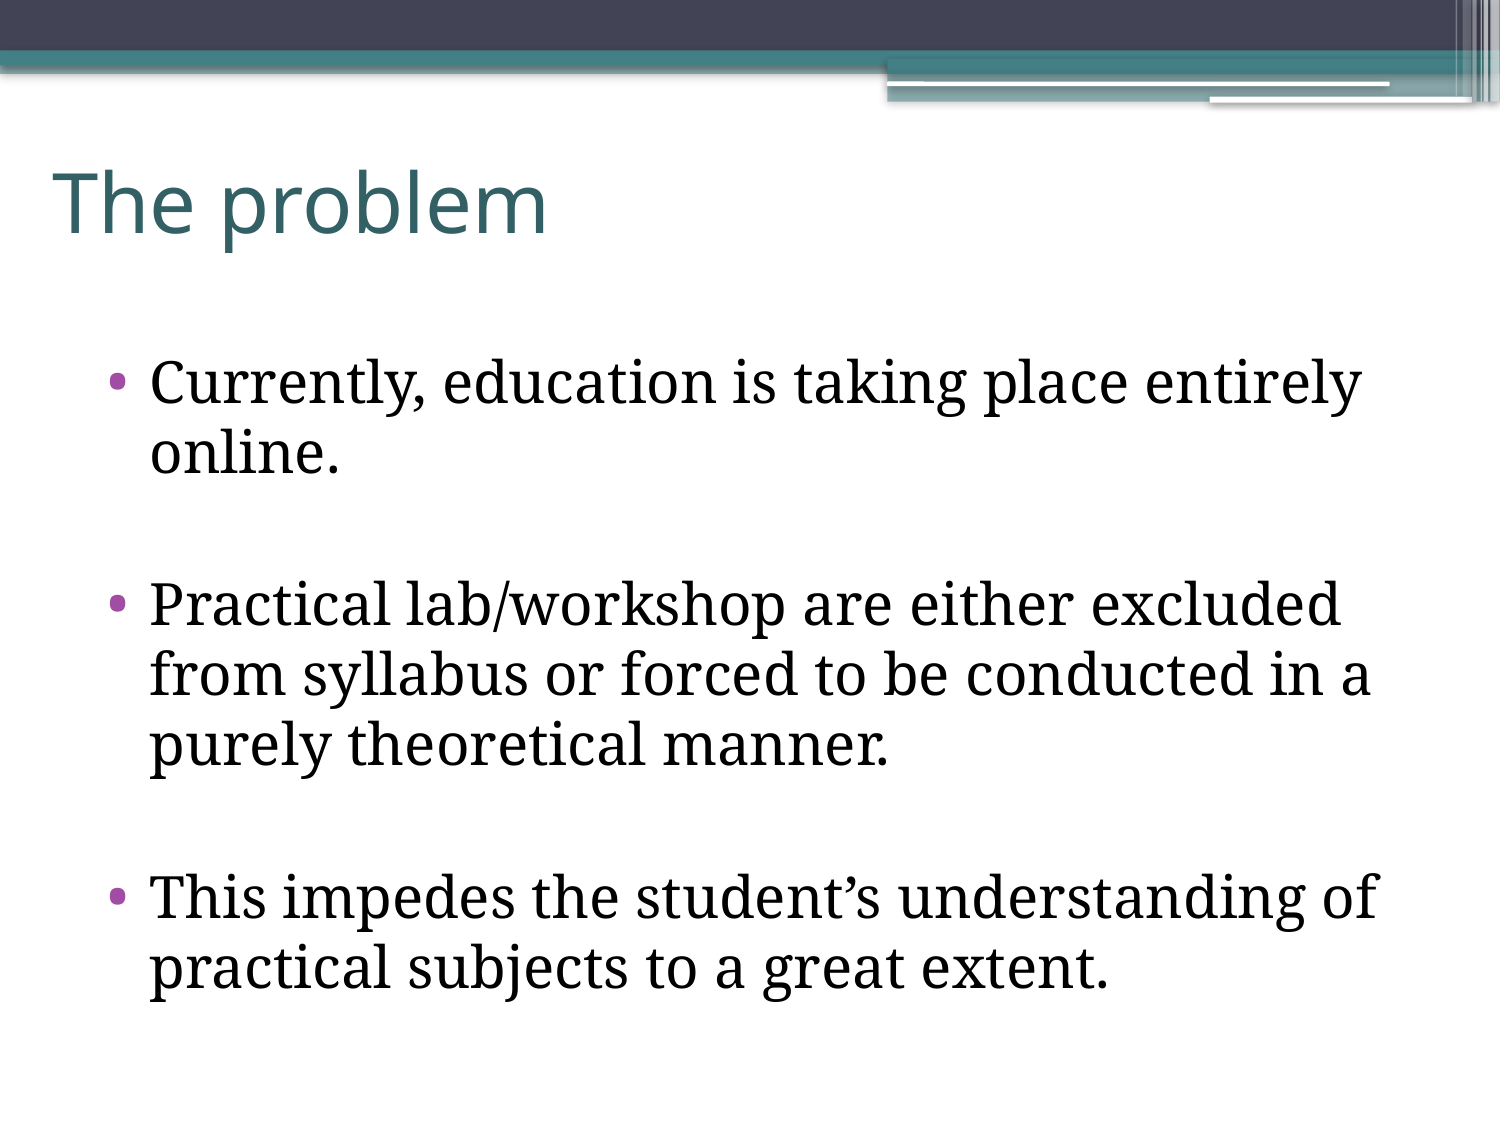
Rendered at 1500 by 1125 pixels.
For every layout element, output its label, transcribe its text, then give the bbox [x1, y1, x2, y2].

title The problem [37, 112, 1388, 288]
list Currently, education is taking place entirely online. Practical lab/workshop are either excluded from syllabus or forced to be conducted in a purely theoretical manner. This impedes the student’s understanding of practical subjects to a great extent. [75, 337, 1425, 1079]
